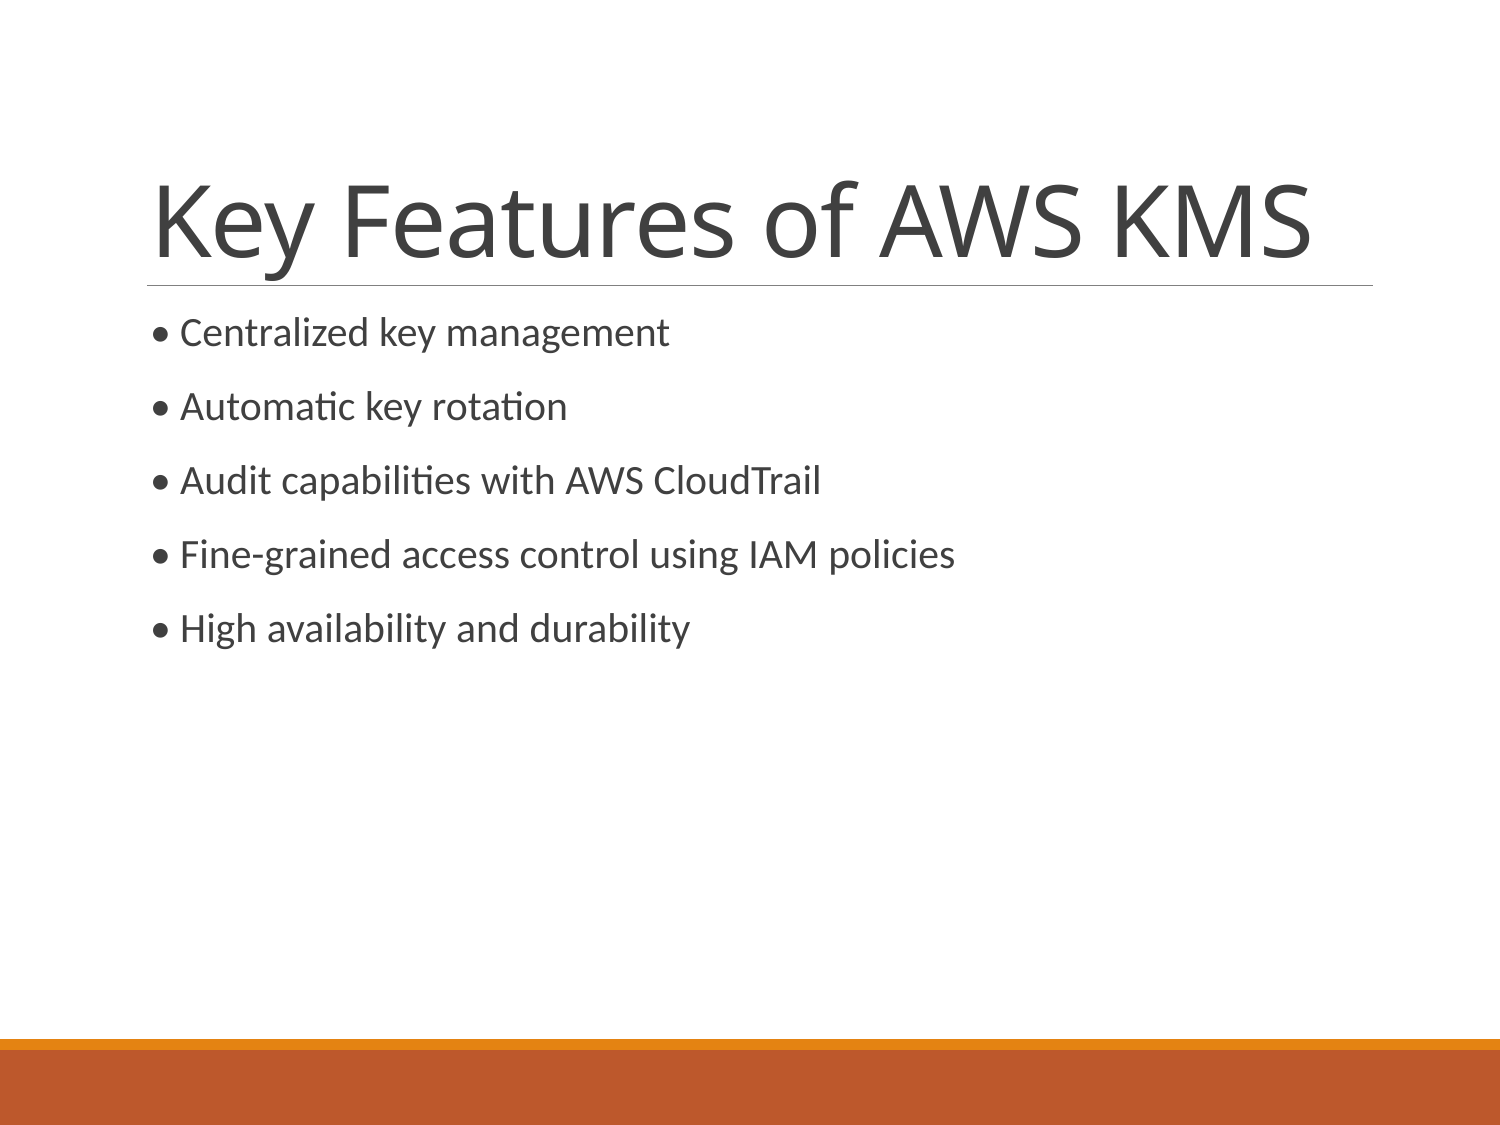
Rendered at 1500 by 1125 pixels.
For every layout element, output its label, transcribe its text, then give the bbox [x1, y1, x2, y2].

list • Centralized key management • Automatic key rotation • Audit capabilities with AWS CloudTrail • Fine-grained access control using IAM policies • High availability and durability [135, 302, 1373, 963]
title Key Features of AWS KMS [135, 47, 1373, 285]
